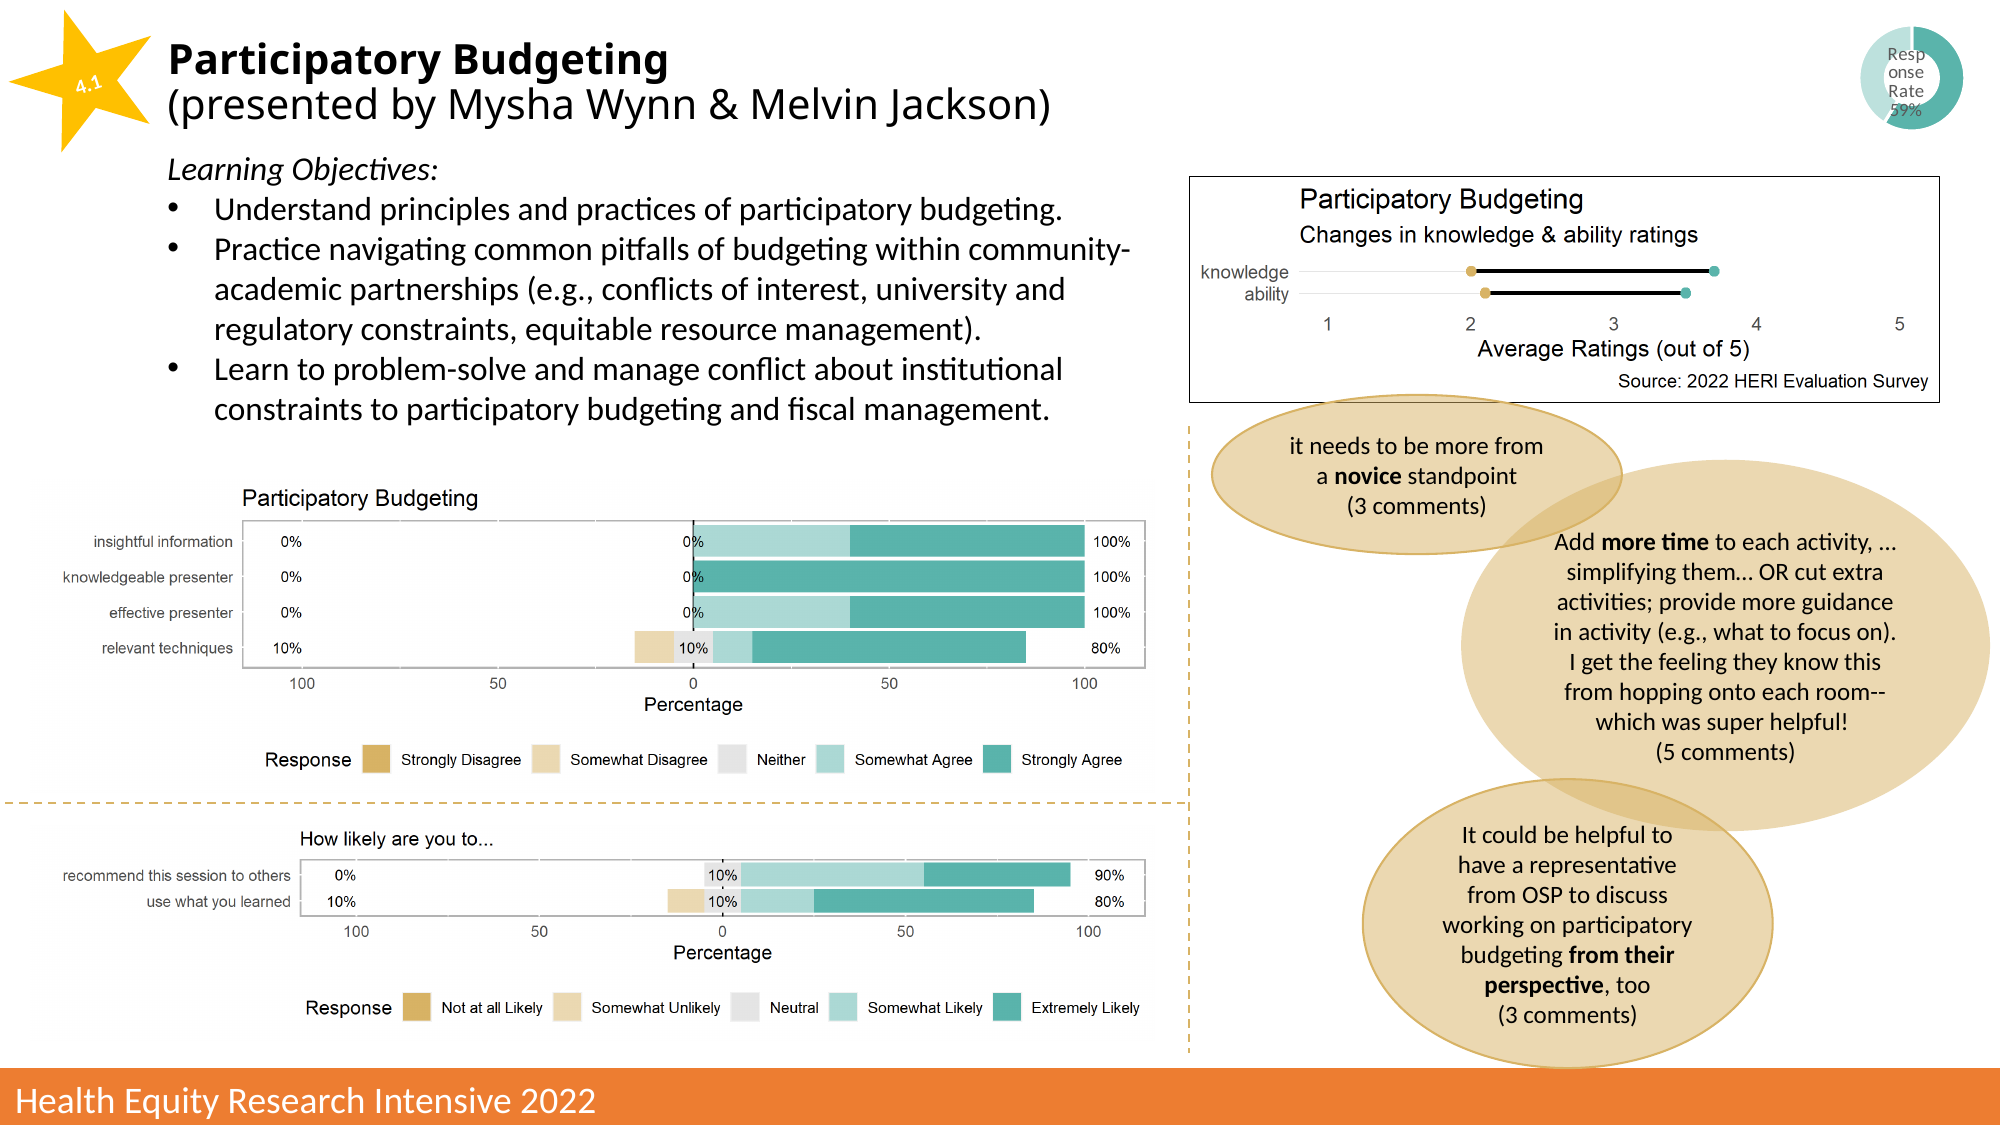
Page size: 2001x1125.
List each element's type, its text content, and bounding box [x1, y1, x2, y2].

text_box Health Equity Research Intensive 2022 [0, 1068, 2000, 1125]
text_box Add more time to each activity, …simplifying them… OR cut extra activities; provide more guidance in activity (e.g., what to focus on). I get the feeling they know this from hopping onto each room--which was super helpful! (5 comments) [1460, 458, 1992, 833]
picture [29, 479, 1155, 793]
picture [29, 824, 1155, 1041]
picture [1189, 176, 1940, 402]
title Participatory Budgeting (presented by Mysha Wynn & Melvin Jackson) [152, 15, 1896, 153]
chart [1783, 0, 2000, 141]
text_box Learning Objectives: Understand principles and practices of participatory budgeting. Practice navigating common pitfalls of budgeting within community-academic partnerships (e.g., conflicts of interest, university and regulatory constraints, equitable resource management). Learn to problem-solve and manage conflict about institutional constraints to participatory budgeting and fiscal management. [152, 140, 1190, 435]
text_box 4.1 [5, 6, 155, 156]
text_box it needs to be more from a novice standpoint (3 comments) [1210, 402, 1623, 556]
text_box It could be helpful to have a representative from OSP to discuss working on participatory budgeting from their perspective, too (3 comments) [1361, 778, 1774, 1070]
